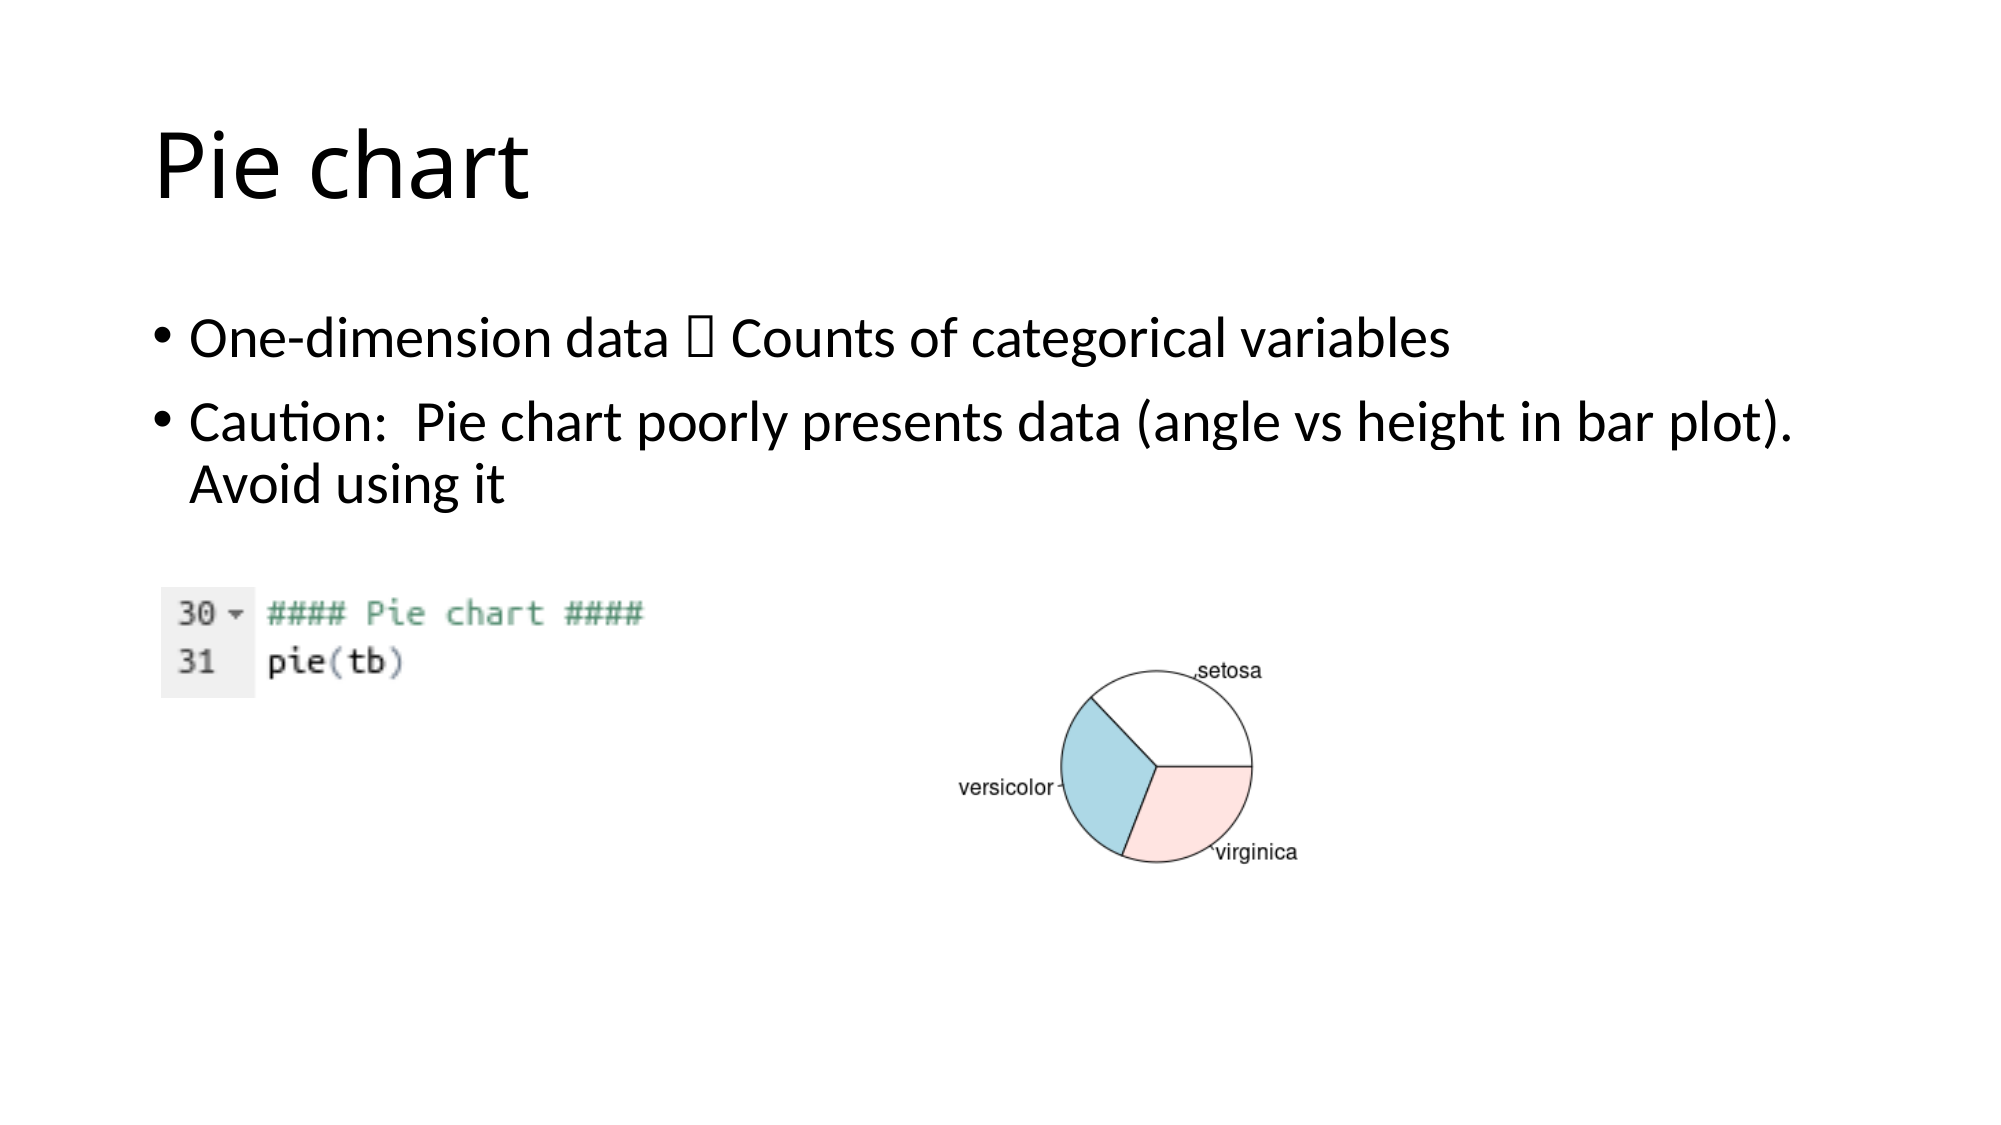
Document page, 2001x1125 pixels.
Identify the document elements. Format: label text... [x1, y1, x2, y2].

title Pie chart [137, 59, 1863, 278]
list One-dimension data  Counts of categorical variables Caution: Pie chart poorly presents data (angle vs height in bar plot). Avoid using it [137, 299, 1863, 1014]
picture [161, 450, 1523, 1110]
